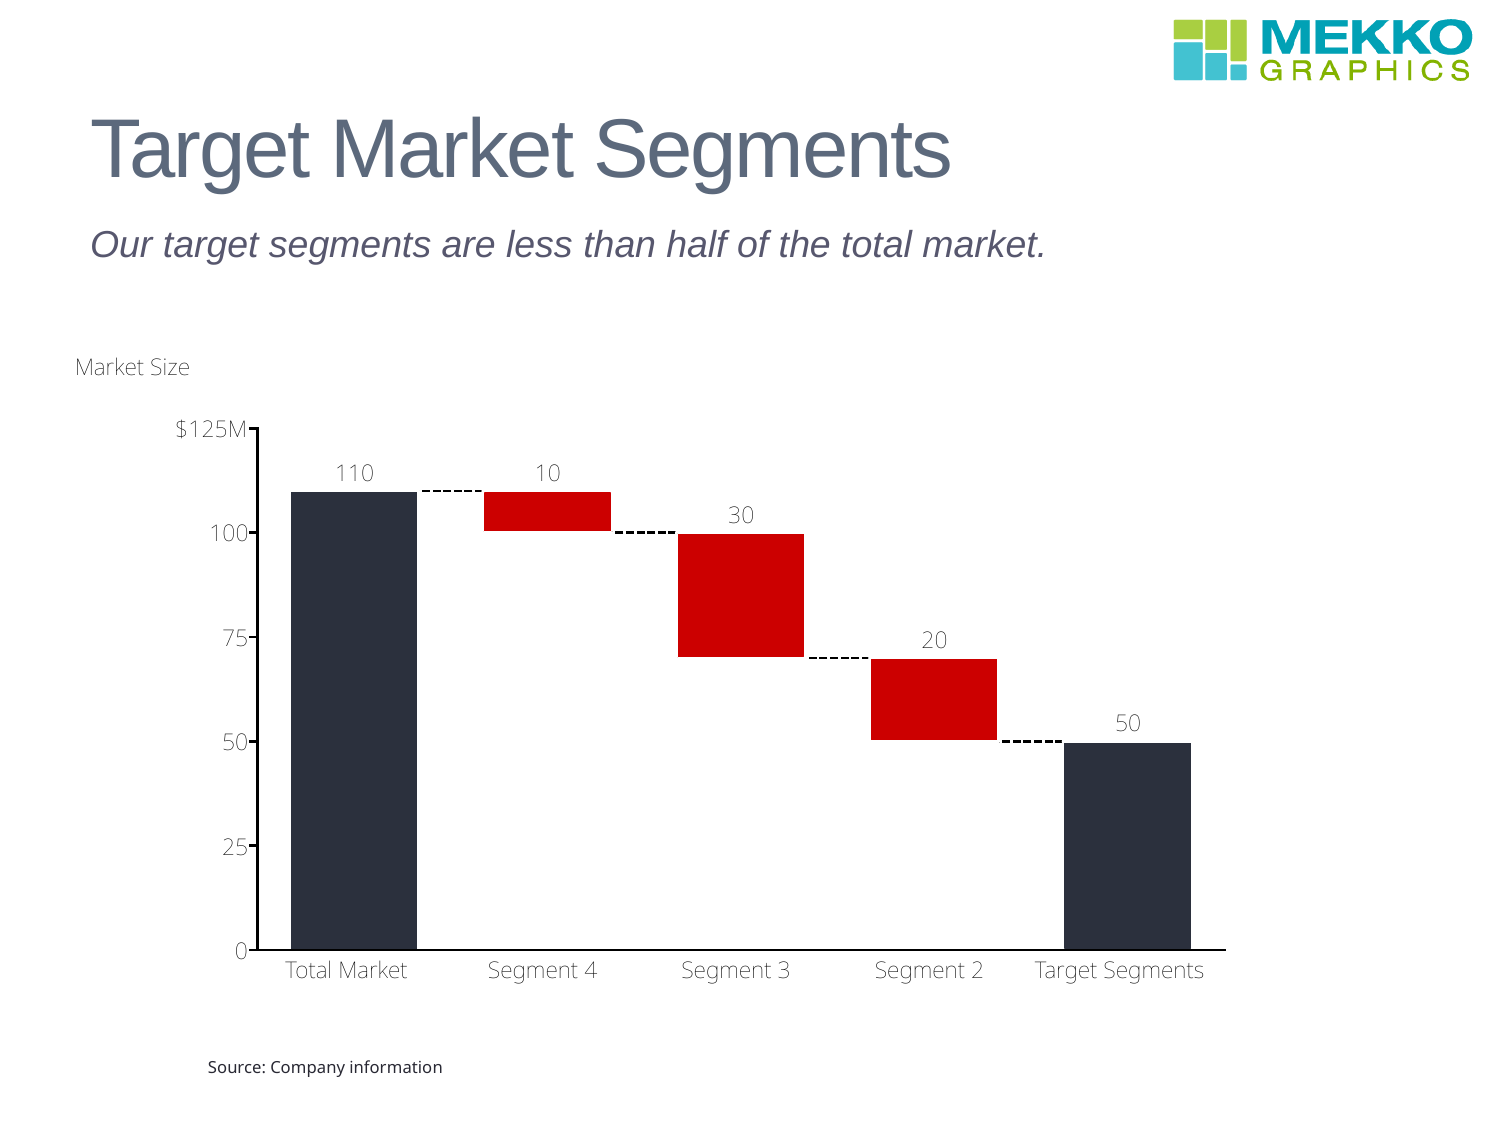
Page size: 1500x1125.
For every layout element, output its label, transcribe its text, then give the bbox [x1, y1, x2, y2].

picture [1169, 0, 1475, 115]
text_box Source: Company information [193, 1049, 459, 1085]
text_box [73, 298, 1427, 1102]
subtitle Our target segments are less than half of the total market. [75, 212, 1425, 298]
title Target Market Segments [75, 62, 1425, 212]
